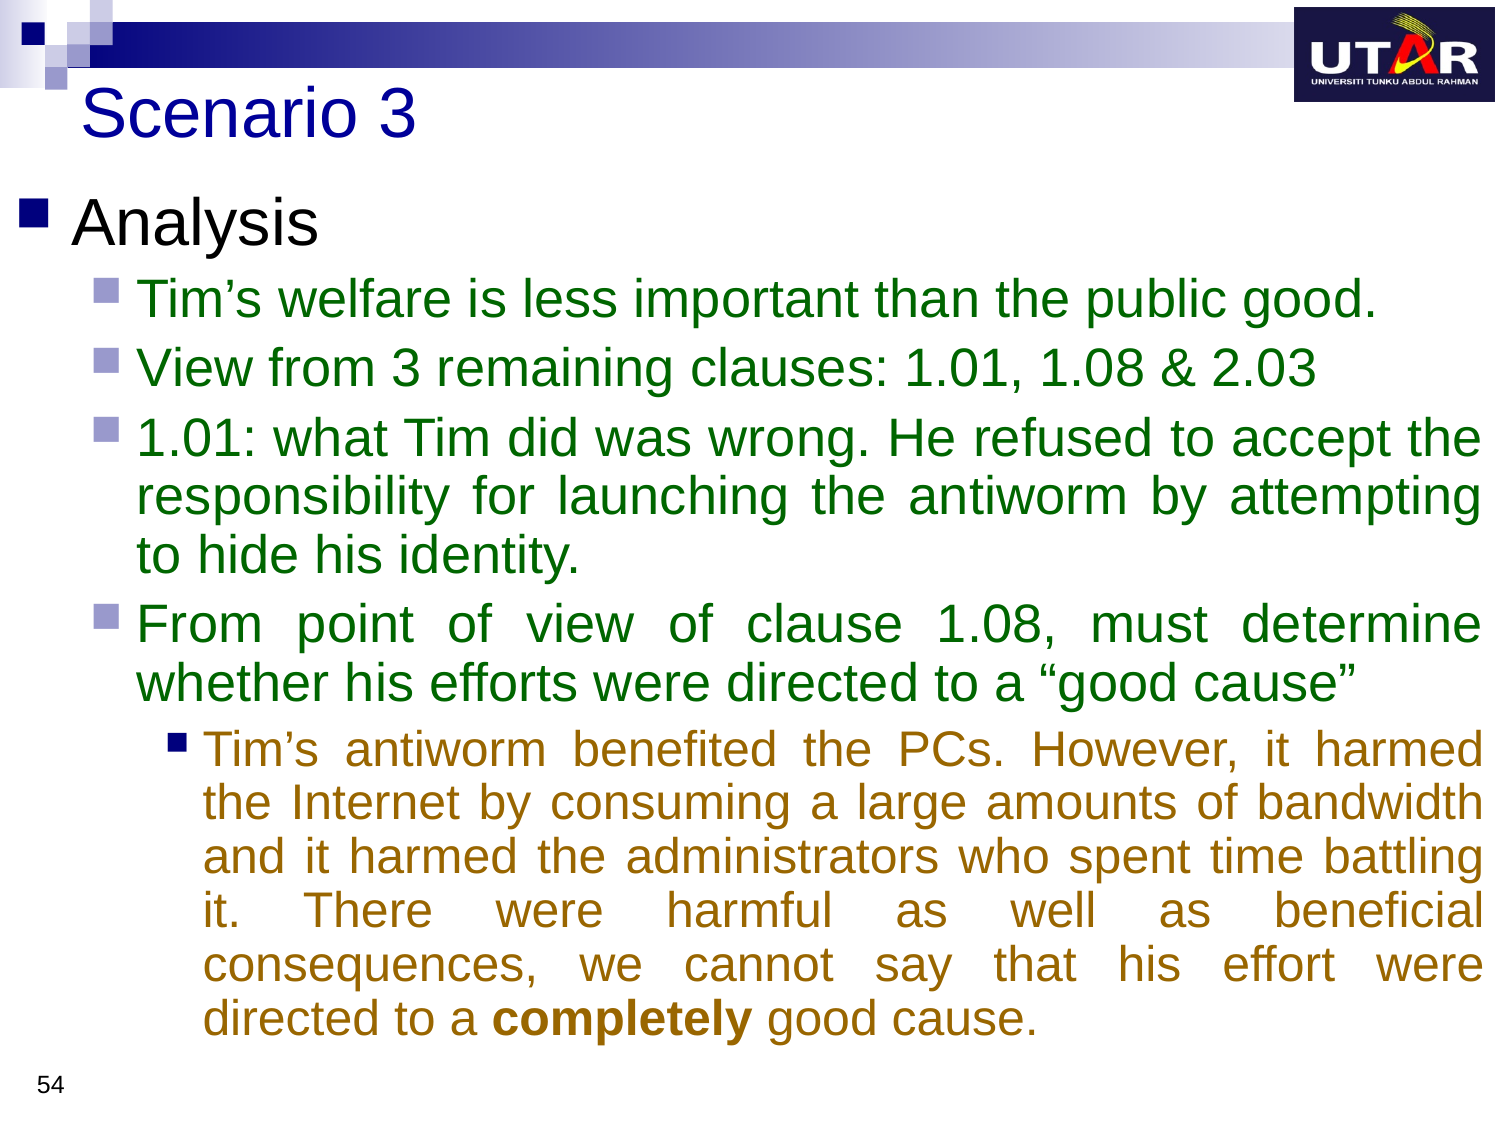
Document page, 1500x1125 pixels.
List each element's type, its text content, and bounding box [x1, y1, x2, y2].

slide_number 54 [21, 1047, 98, 1106]
picture [1294, 7, 1495, 102]
list Analysis Tim’s welfare is less important than the public good. View from 3 remaining clauses: 1.01, 1.08 & 2.03 1.01: what Tim did was wrong. He refused to accept the responsibility for launching the antiworm by attempting to hide his identity. From point of view of clause 1.08, must determine whether his efforts were directed to a “good cause” Tim’s antiworm benefited the PCs. However, it harmed the Internet by consuming a large amounts of bandwidth and it harmed the administrators who spent time battling it. There were harmful as well as beneficial consequences, we cannot say that his effort were directed to a completely good cause. [0, 180, 1500, 1094]
title Scenario 3 [64, 37, 1438, 180]
